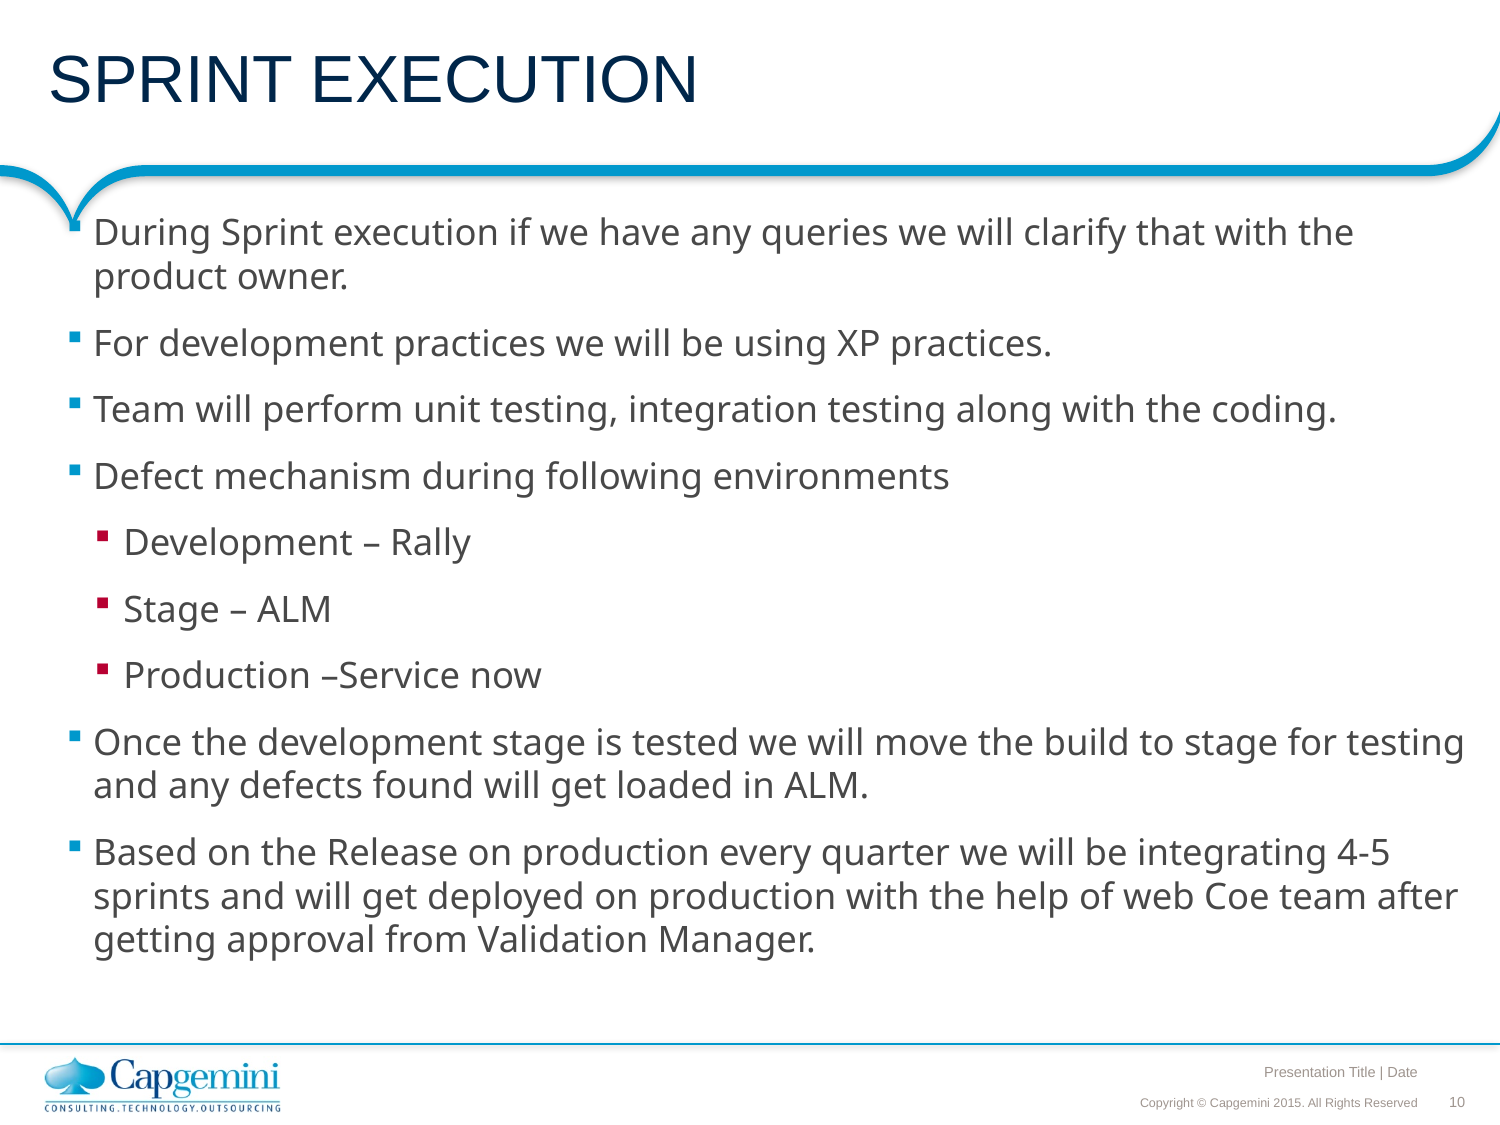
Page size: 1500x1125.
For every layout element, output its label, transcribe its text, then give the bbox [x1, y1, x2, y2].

picture [44, 1056, 281, 1113]
title SPRINT EXECUTION [0, 0, 1500, 165]
list During Sprint execution if we have any queries we will clarify that with the product owner. For development practices we will be using XP practices. Team will perform unit testing, integration testing along with the coding. Defect mechanism during following environments Development – Rally Stage – ALM Production –Service now Once the development stage is tested we will move the build to stage for testing and any defects found will get loaded in ALM. Based on the Release on production every quarter we will be integrating 4-5 sprints and will get deployed on production with the help of web Coe team after getting approval from Validation Manager. [48, 197, 1500, 1003]
